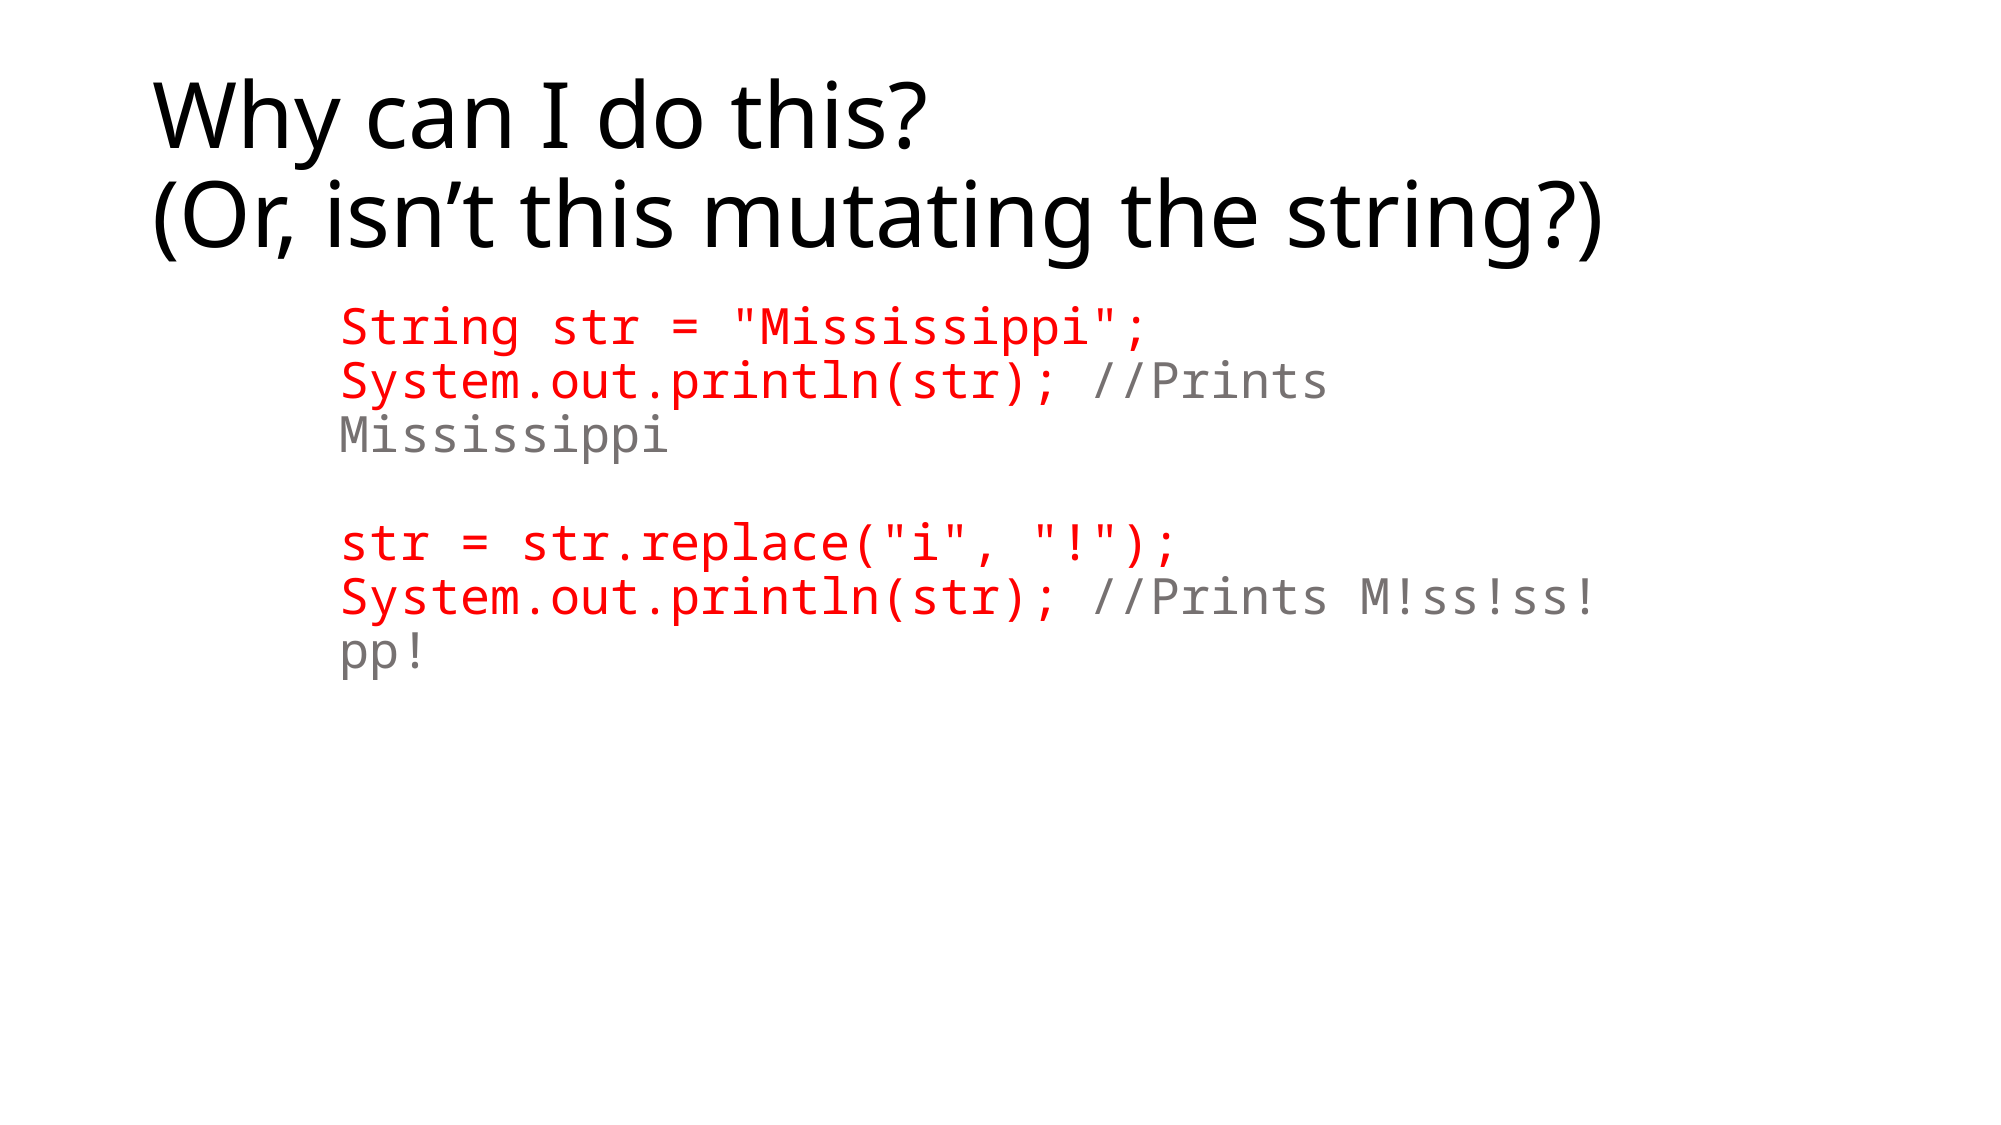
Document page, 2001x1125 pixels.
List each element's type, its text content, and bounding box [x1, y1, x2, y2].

list String str = "Mississippi"; System.out.println(str); //Prints Mississippi str = str.replace("i", "!"); System.out.println(str); //Prints M!ss!ss!pp! [324, 293, 1675, 1005]
title Why can I do this? (Or, isn’t this mutating the string?) [137, 59, 1863, 278]
